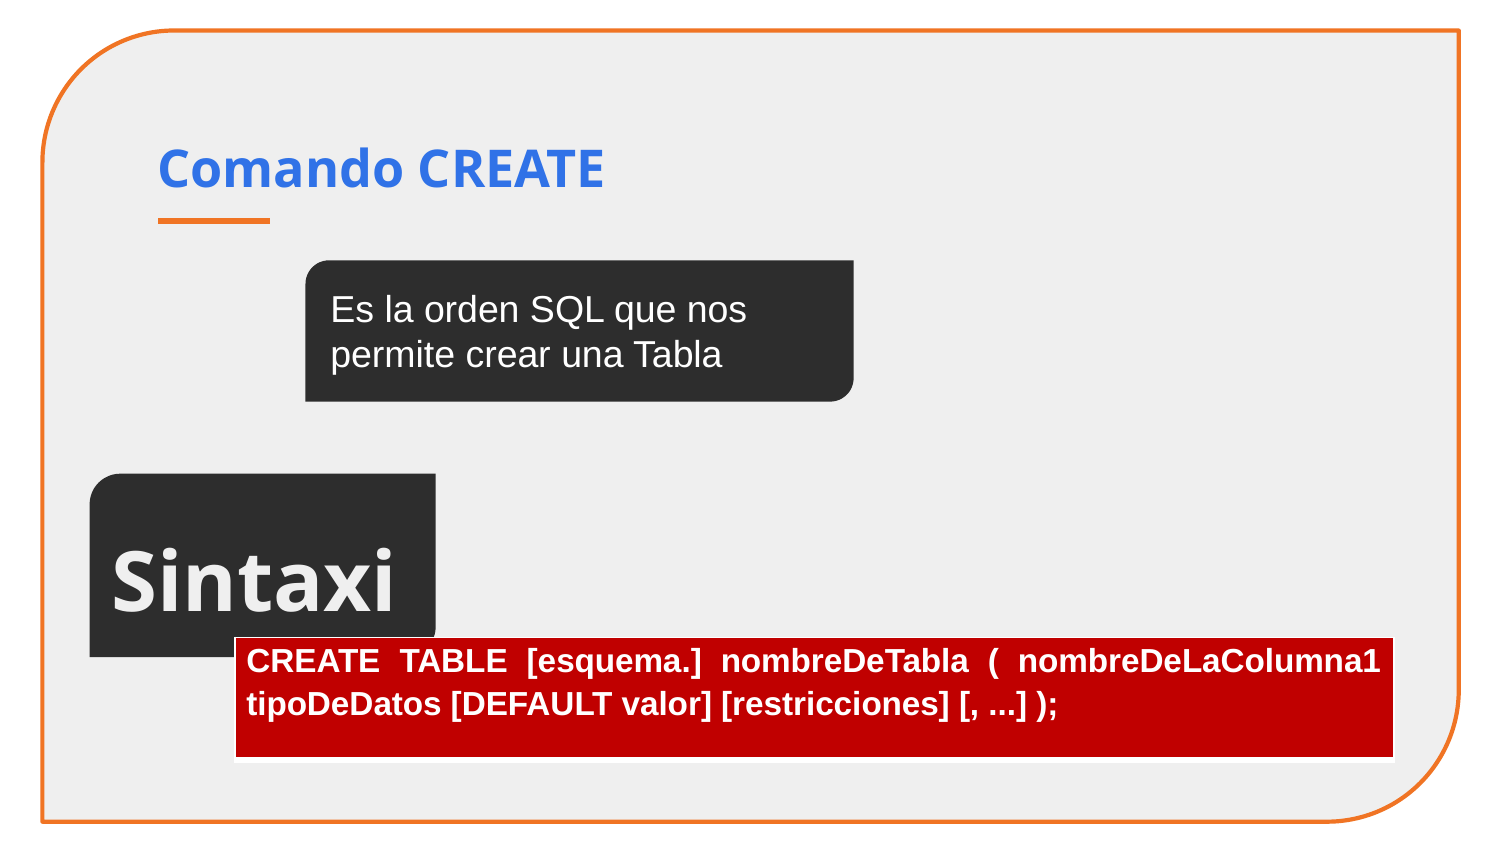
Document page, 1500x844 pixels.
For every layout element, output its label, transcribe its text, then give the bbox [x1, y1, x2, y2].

table_header CREATE TABLE [esquema.] nombreDeTabla ( nombreDeLaColumna1 tipoDeDatos [DEFAULT valor] [restricciones] [, ...] ); [236, 638, 1393, 757]
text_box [89, 473, 436, 658]
text_box [42, 30, 1459, 822]
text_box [305, 260, 854, 402]
text_box Comando CREATE [142, 127, 635, 206]
